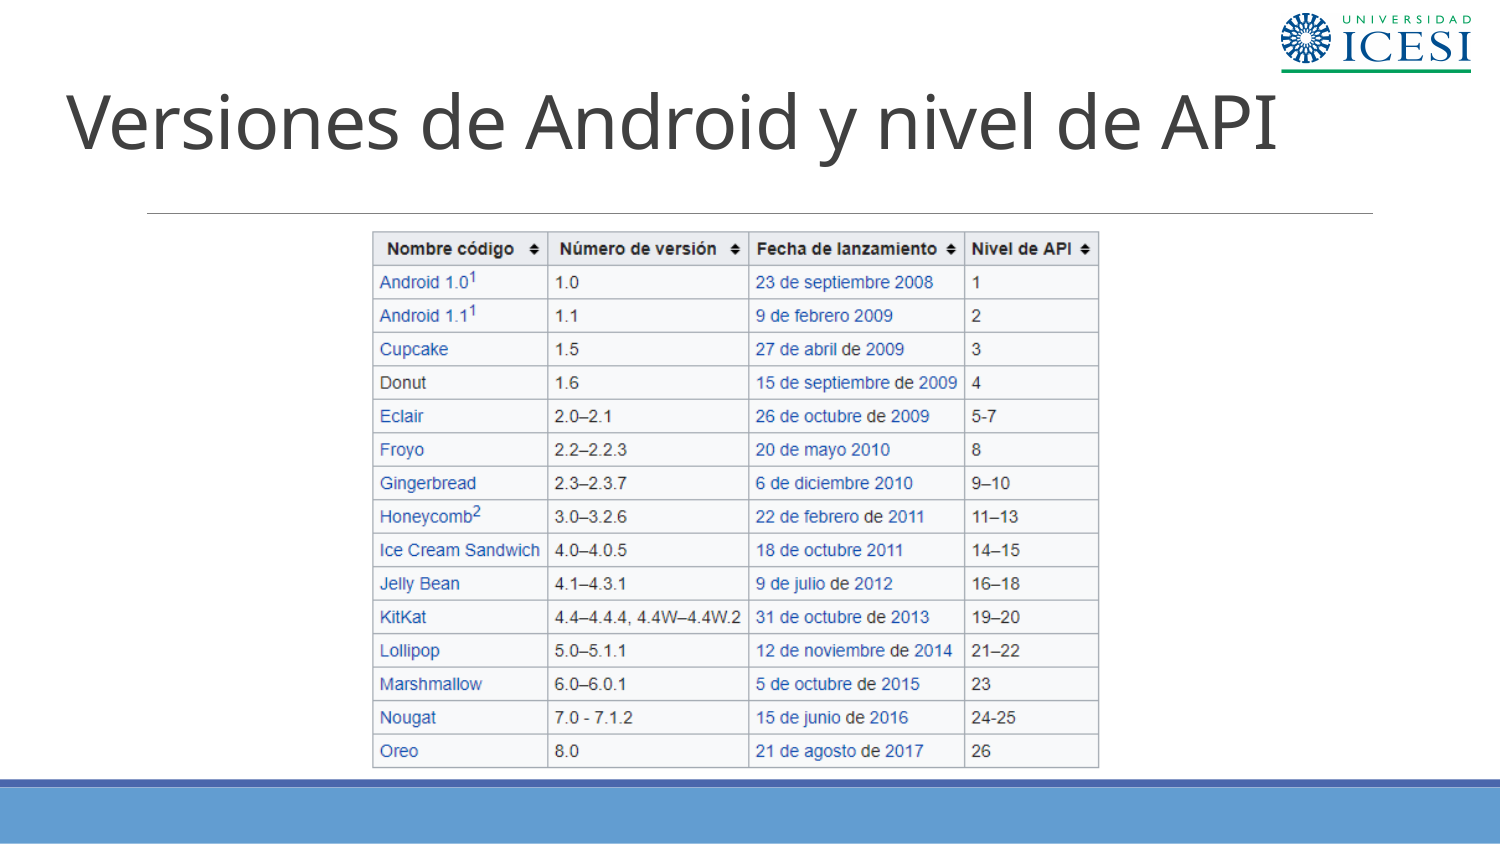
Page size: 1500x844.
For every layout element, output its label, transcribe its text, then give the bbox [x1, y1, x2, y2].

picture [1281, 13, 1472, 74]
picture [359, 220, 1112, 778]
title Versiones de Android y nivel de API [51, 72, 1449, 167]
